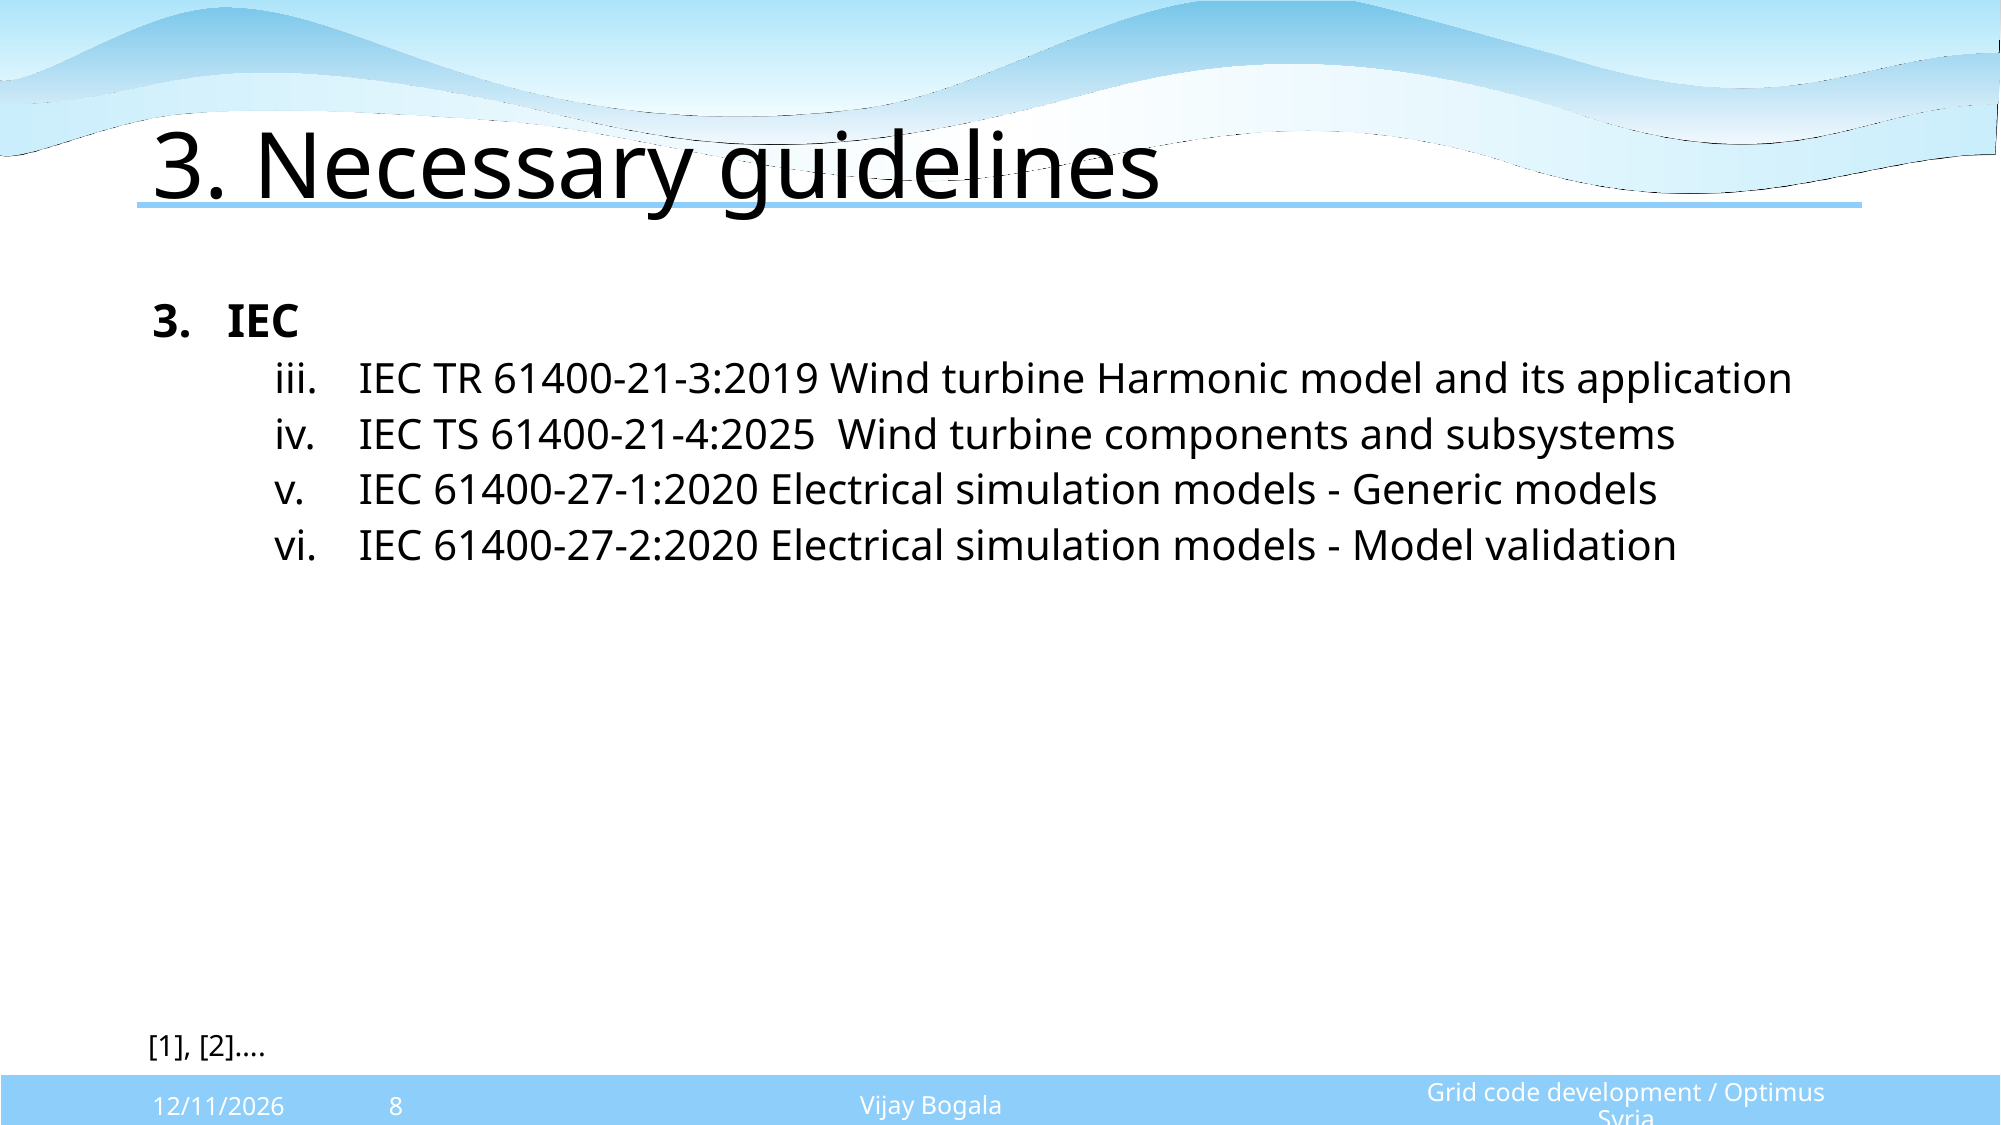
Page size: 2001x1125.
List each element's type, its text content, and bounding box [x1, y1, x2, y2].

slide_number 8 [319, 1077, 473, 1125]
text_box [1], [2]…. [133, 1020, 482, 1070]
text_box IEC IEC TR 61400-21-3:2019 Wind turbine Harmonic model and its application IEC TS 61400-21-4:2025 Wind turbine components and subsystems IEC 61400-27-1:2020 Electrical simulation models - Generic models IEC 61400-27-2:2020 Electrical simulation models - Model validation [137, 290, 1863, 1005]
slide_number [137, 1077, 319, 1125]
title 3. Necessary guidelines [137, 59, 1863, 278]
